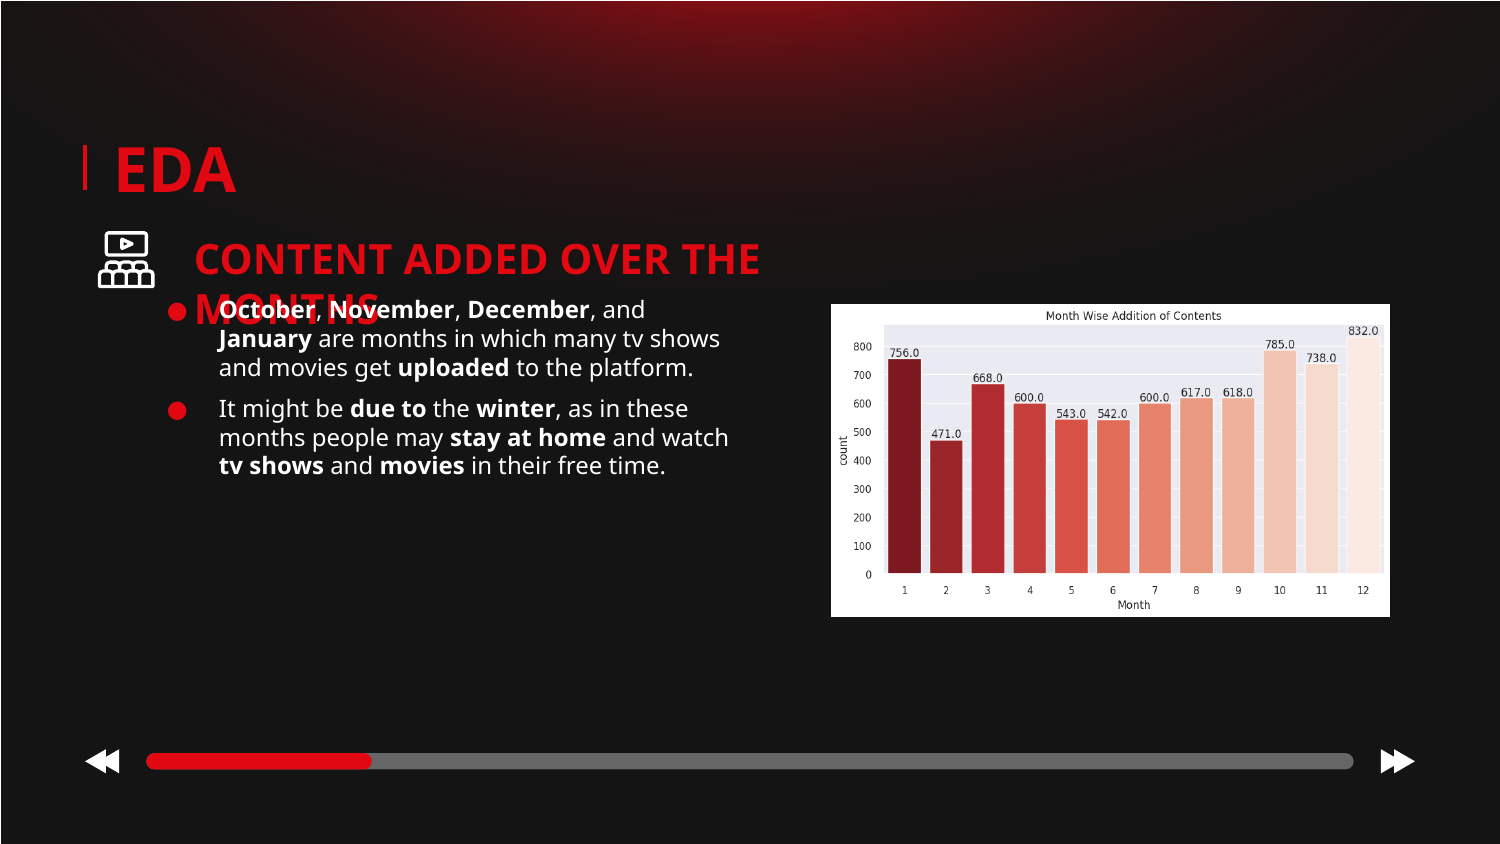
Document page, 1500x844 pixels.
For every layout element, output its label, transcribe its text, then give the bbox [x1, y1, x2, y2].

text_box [145, 752, 1354, 770]
text_box [1394, 749, 1415, 774]
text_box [97, 230, 156, 289]
subtitle October, November, December, and January are months in which many tv shows and movies get uploaded to the platform. It might be due to the winter, as in these months people may stay at home and watch tv shows and movies in their free time. [128, 279, 746, 655]
title EDA [98, 120, 264, 215]
text_box [1380, 749, 1394, 774]
picture [2, 2, 1500, 844]
title CONTENT ADDED OVER THE MONTHS [178, 217, 876, 277]
text_box [106, 749, 120, 774]
text_box [85, 749, 106, 774]
